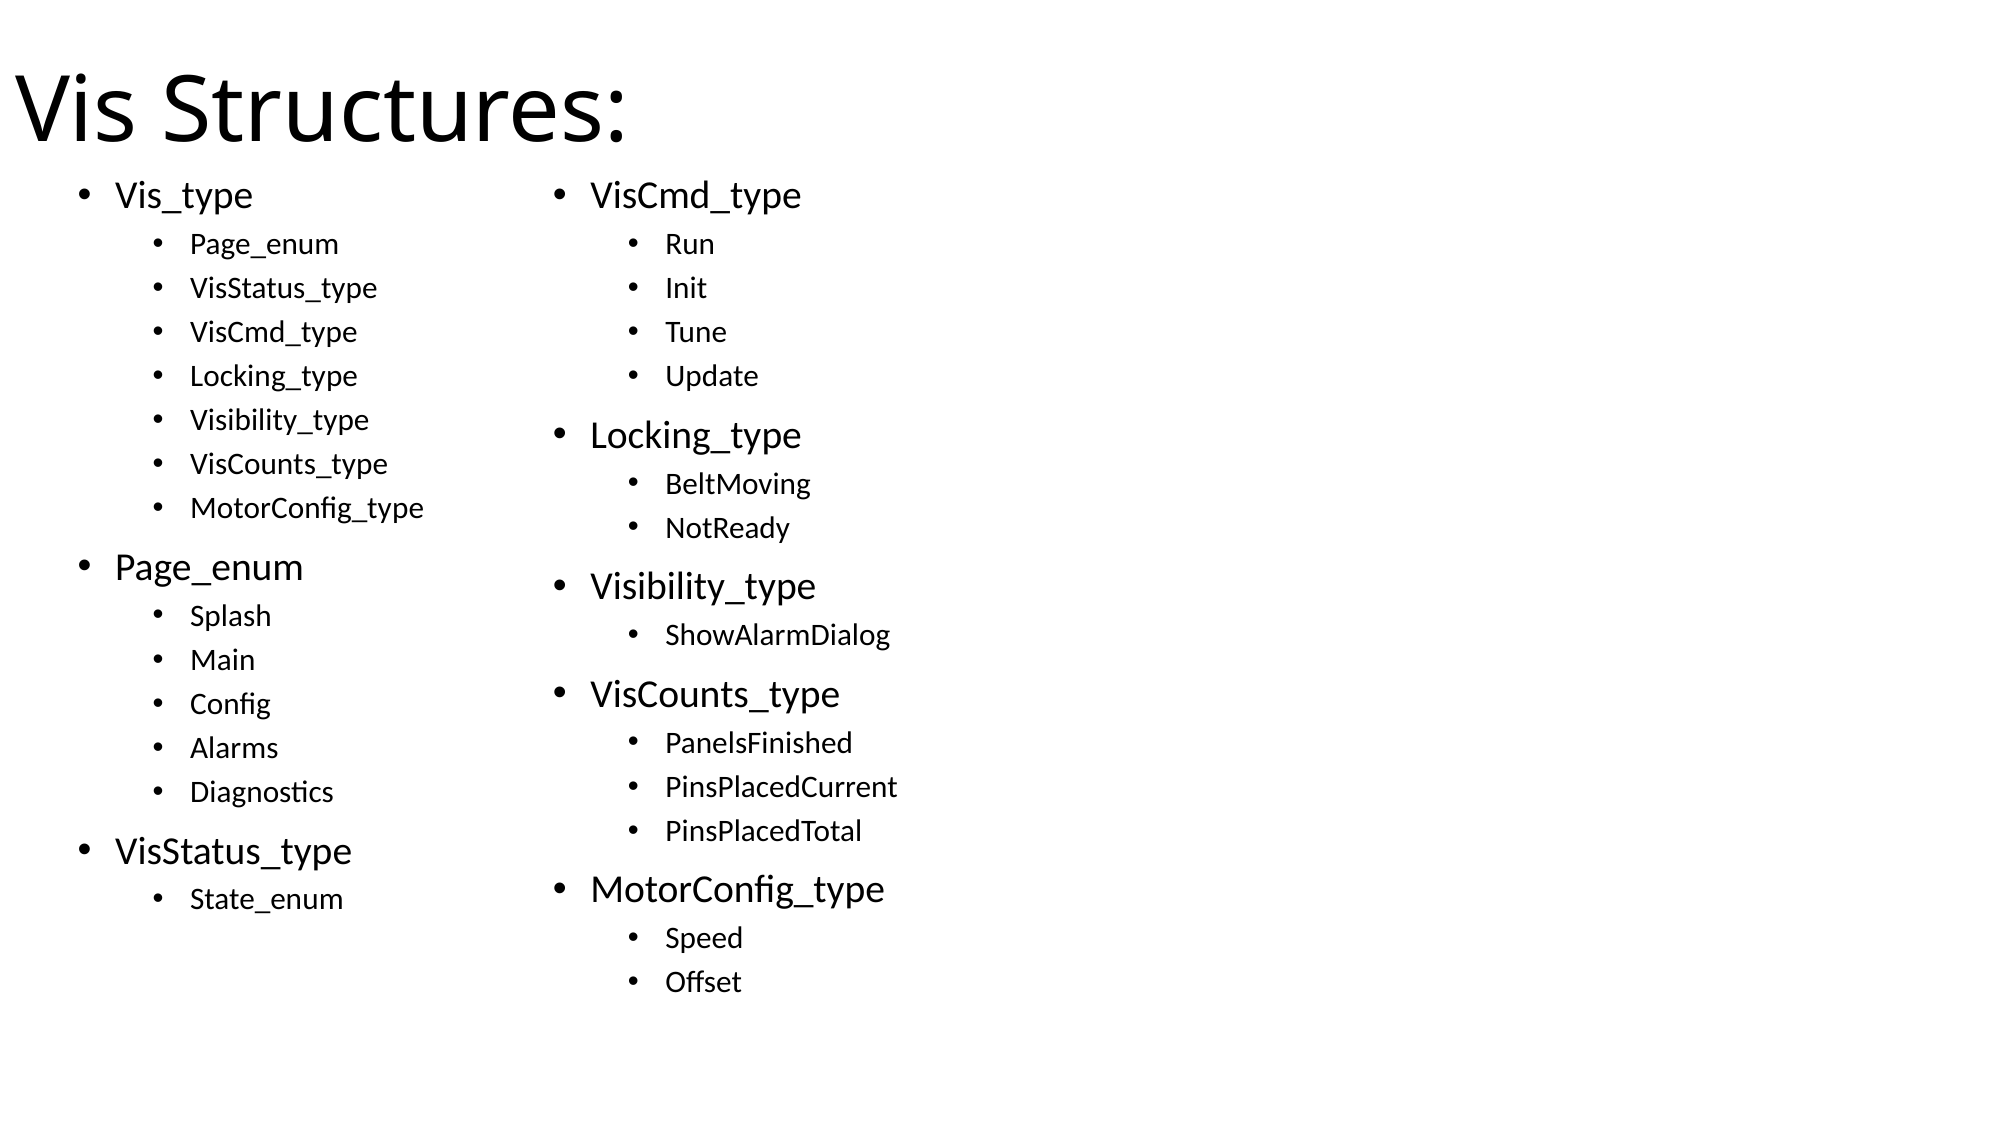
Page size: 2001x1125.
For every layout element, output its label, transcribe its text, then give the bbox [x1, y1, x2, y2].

title Vis Structures: [0, 3, 1725, 221]
text_box Vis_type Page_enum VisStatus_type VisCmd_type Locking_type Visibility_type VisCounts_type MotorConfig_type Page_enum Splash Main Config Alarms Diagnostics VisStatus_type State_enum VisCmd_type Run Init Tune Update Locking_type BeltMoving NotReady Visibility_type ShowAlarmDialog VisCounts_type PanelsFinished PinsPlacedCurrent PinsPlacedTotal MotorConfig_type Speed Offset [62, 167, 1518, 1122]
